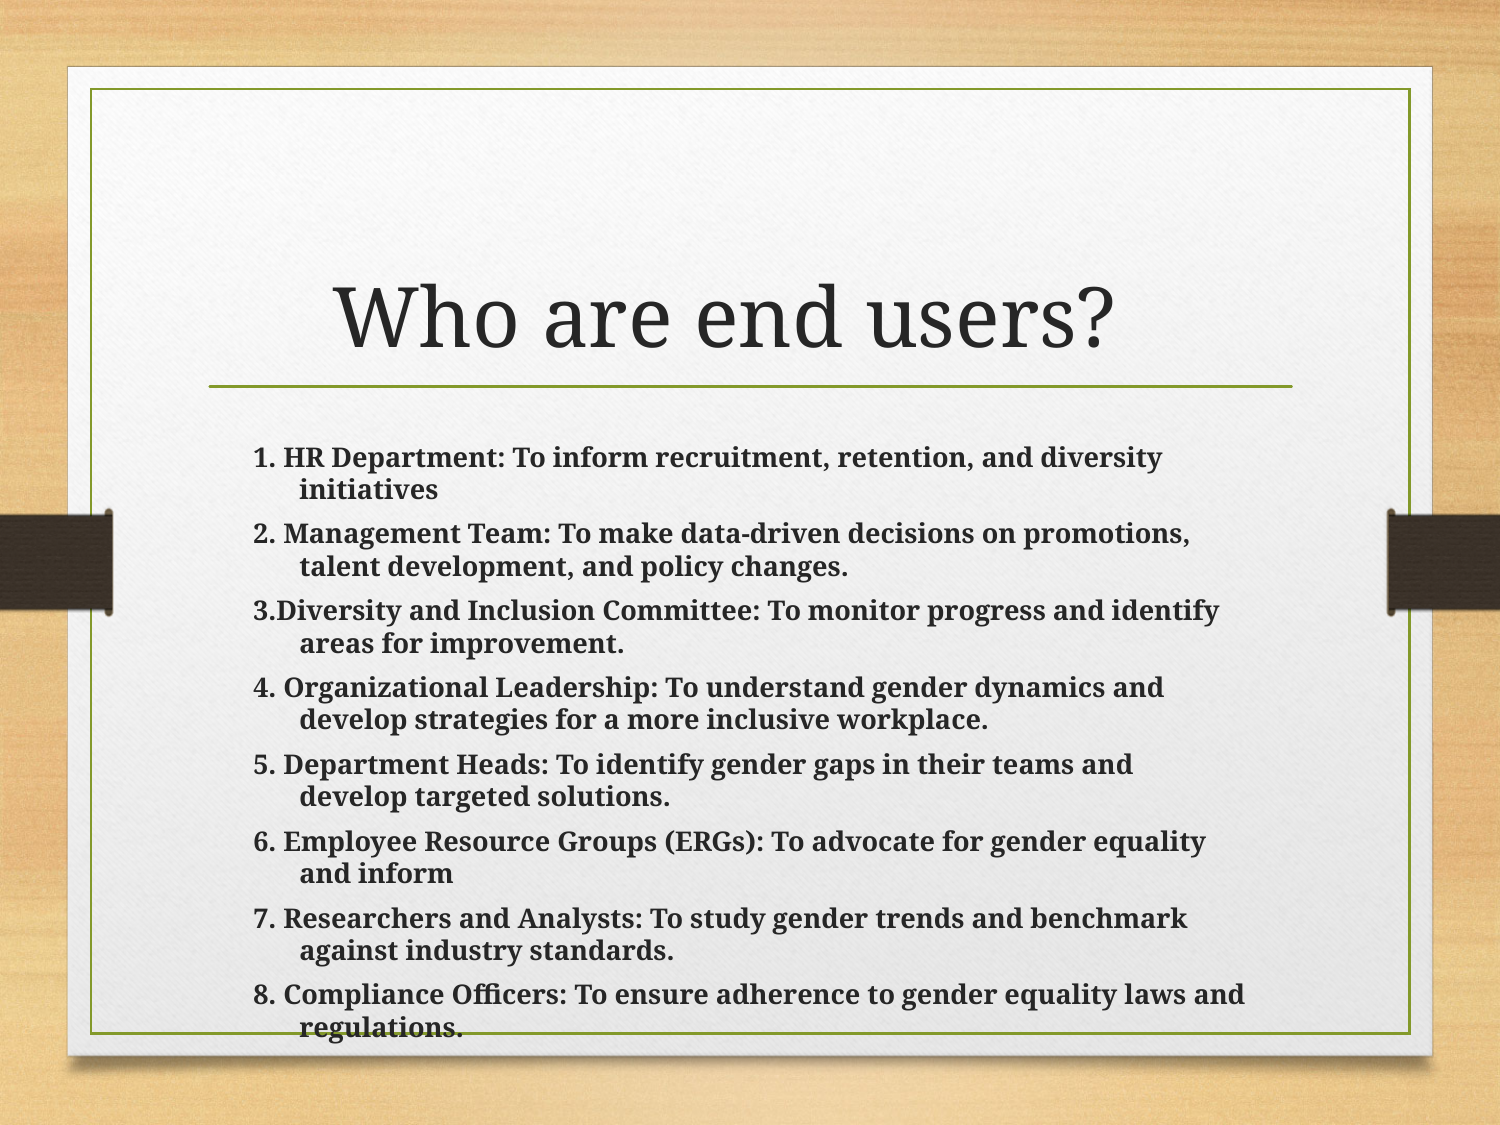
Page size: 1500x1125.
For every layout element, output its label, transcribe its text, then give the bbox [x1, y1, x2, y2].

title Who are end users? [112, 219, 1338, 408]
list 1. HR Department: To inform recruitment, retention, and diversity initiatives 2. Management Team: To make data-driven decisions on promotions, talent development, and policy changes. 3.Diversity and Inclusion Committee: To monitor progress and identify areas for improvement. 4. Organizational Leadership: To understand gender dynamics and develop strategies for a more inclusive workplace. 5. Department Heads: To identify gender gaps in their teams and develop targeted solutions. 6. Employee Resource Groups (ERGs): To advocate for gender equality and inform 7. Researchers and Analysts: To study gender trends and benchmark against industry standards. 8. Compliance Officers: To ensure adherence to gender equality laws and regulations. [238, 432, 1262, 1057]
picture [0, 0, 1500, 1125]
